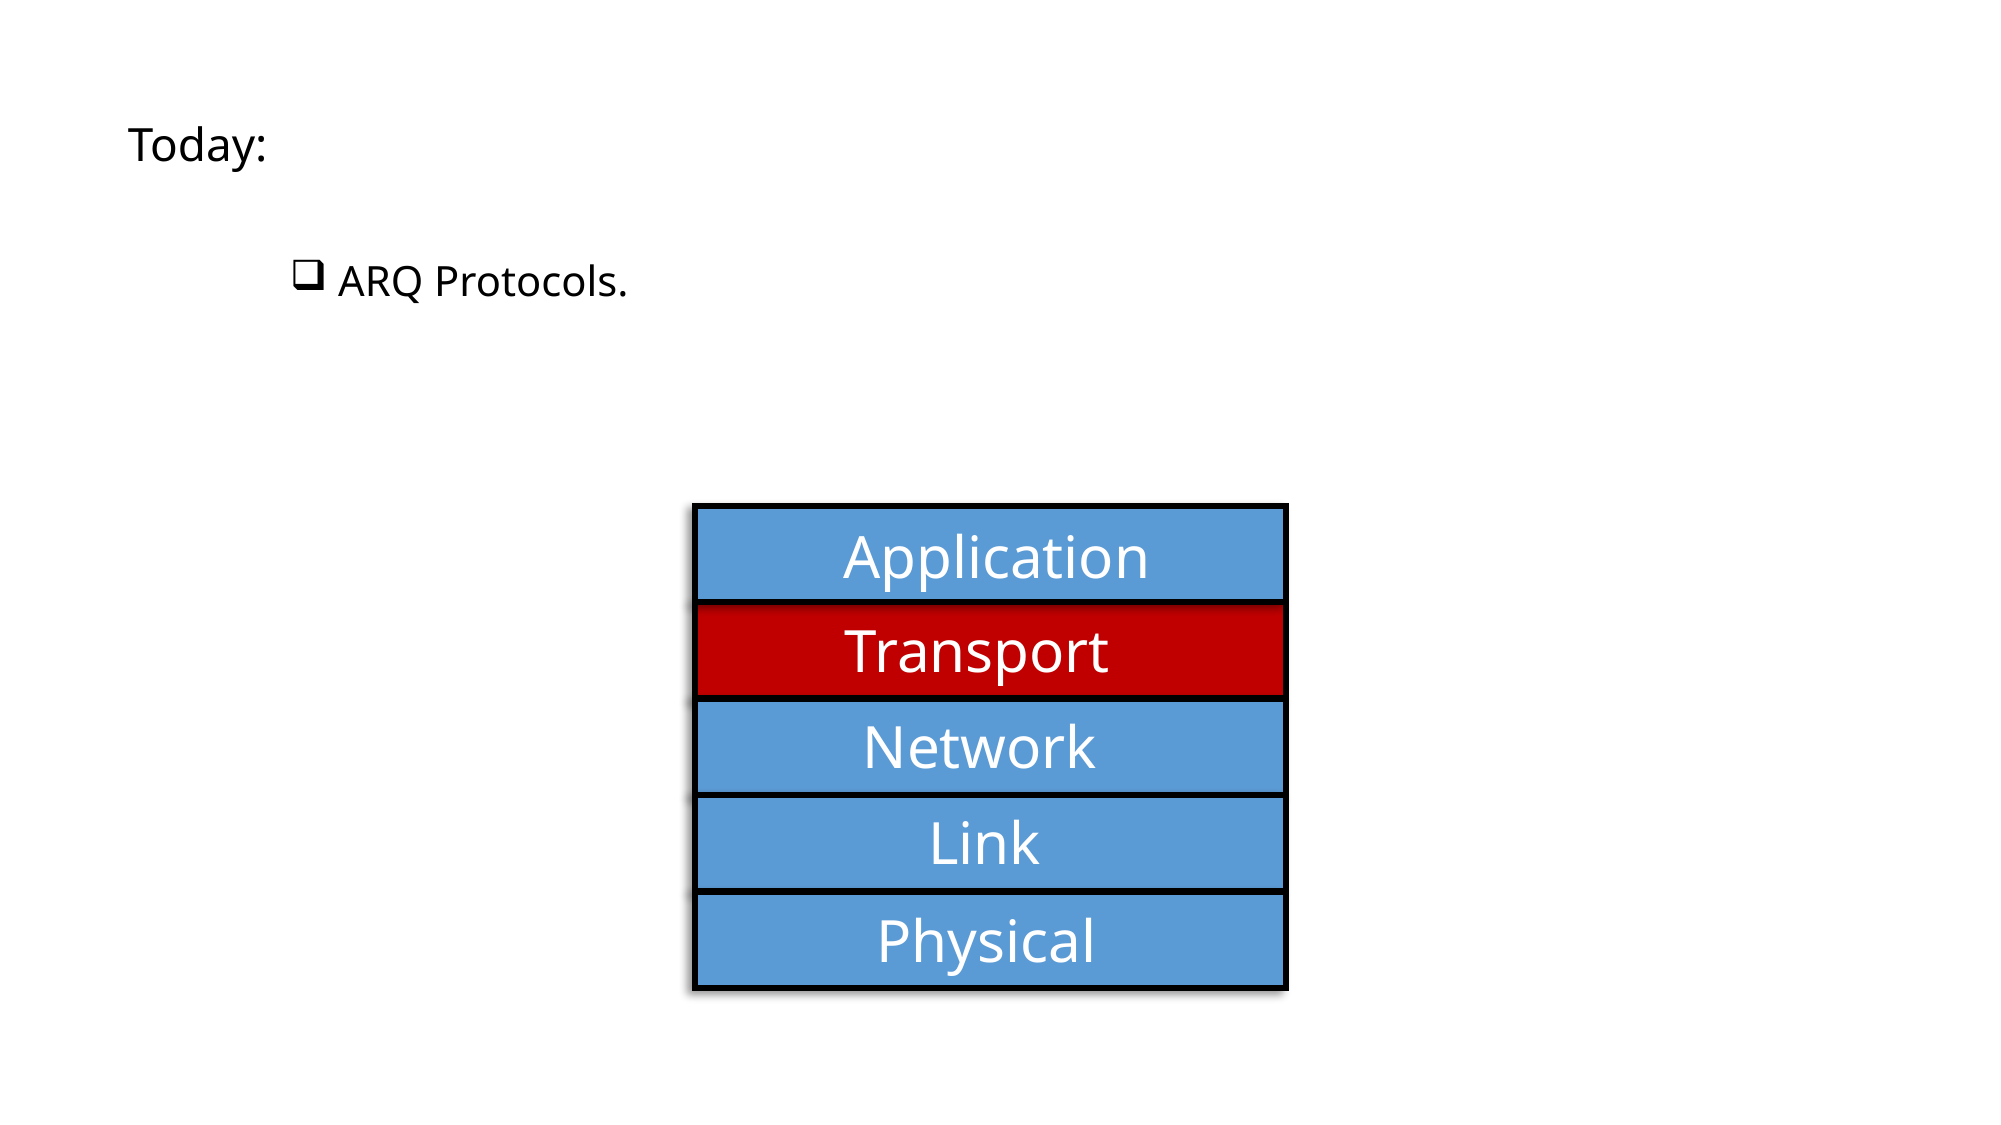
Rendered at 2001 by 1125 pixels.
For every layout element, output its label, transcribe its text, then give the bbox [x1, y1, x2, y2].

list Today: [112, 114, 1838, 191]
text_box [694, 794, 1287, 890]
text_box [694, 890, 1287, 989]
text_box [694, 698, 1287, 794]
text_box ARQ Protocols. [274, 252, 1943, 499]
text_box Application [828, 513, 1191, 598]
text_box [694, 505, 1287, 603]
text_box Transport [829, 606, 1193, 692]
text_box [694, 607, 1287, 698]
text_box Physical [805, 897, 1168, 982]
text_box Network [848, 702, 1211, 788]
text_box Link [803, 798, 1166, 884]
